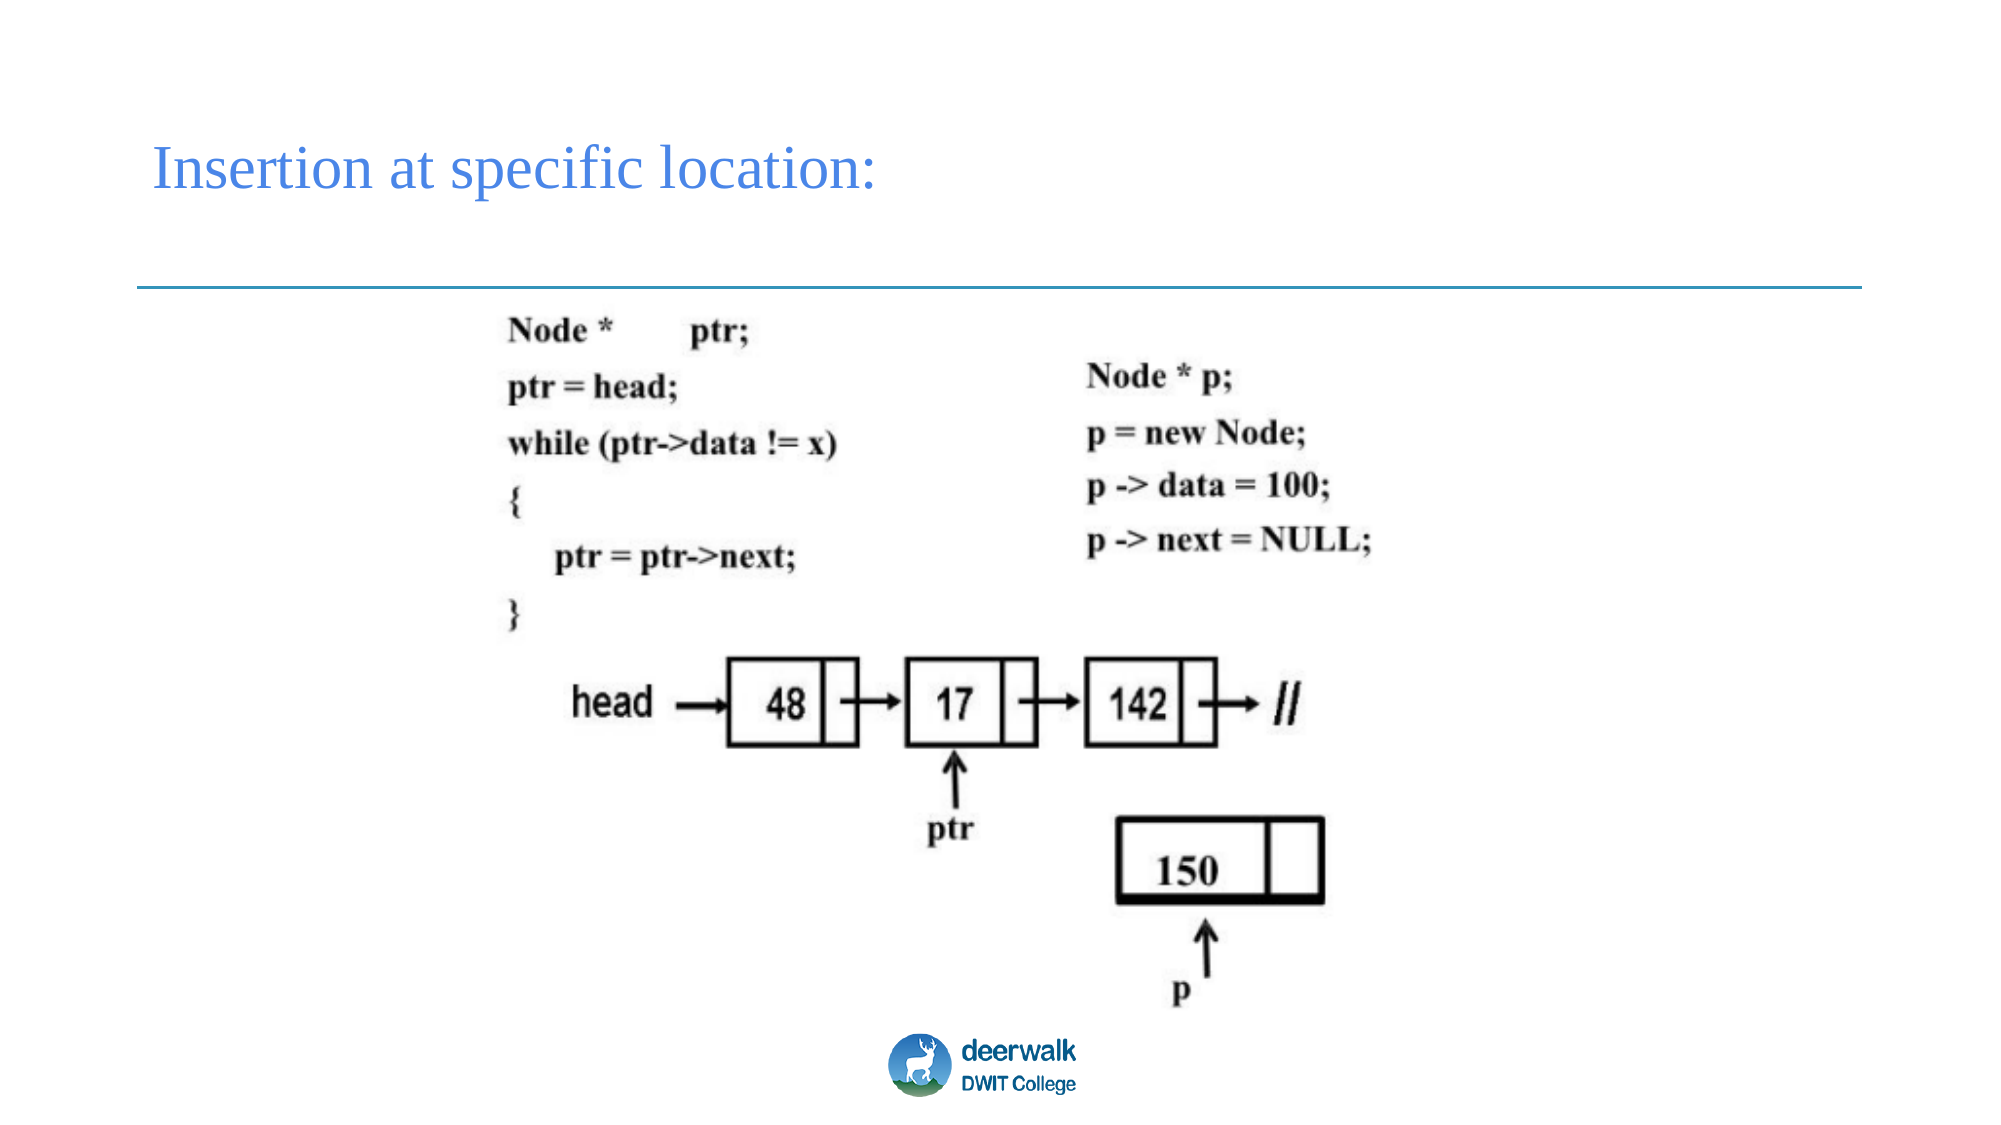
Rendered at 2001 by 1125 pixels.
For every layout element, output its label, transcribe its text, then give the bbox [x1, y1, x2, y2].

title Insertion at specific location: [137, 59, 1863, 278]
picture [490, 296, 1389, 1120]
